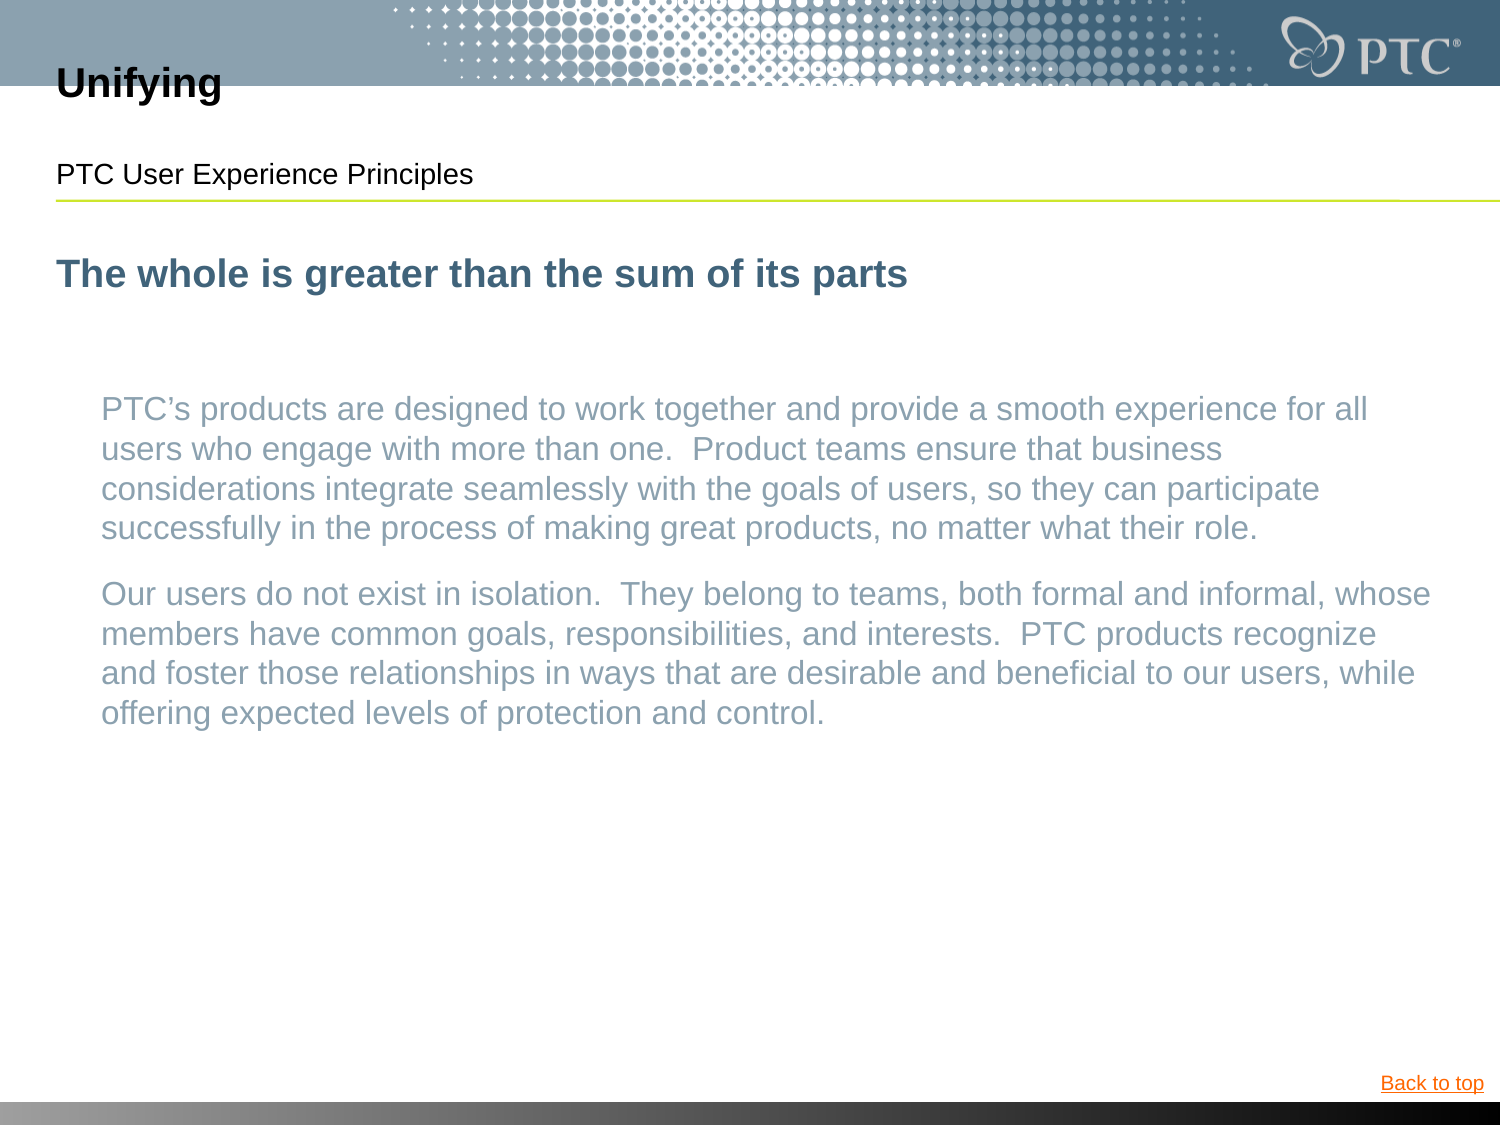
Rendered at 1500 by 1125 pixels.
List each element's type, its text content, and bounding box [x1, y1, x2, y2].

list The whole is greater than the sum of its parts PTC’s products are designed to work together and provide a smooth experience for all users who engage with more than one. Product teams ensure that business considerations integrate seamlessly with the goals of users, so they can participate successfully in the process of making great products, no matter what their role. Our users do not exist in isolation. They belong to teams, both formal and informal, whose members have common goals, responsibilities, and interests. PTC products recognize and foster those relationships in ways that are desirable and beneficial to our users, while offering expected levels of protection and control. [55, 253, 1442, 1079]
picture [0, 0, 1500, 86]
title Unifying PTC User Experience Principles [55, 127, 1442, 191]
text_box Back to top [1365, 1062, 1500, 1103]
